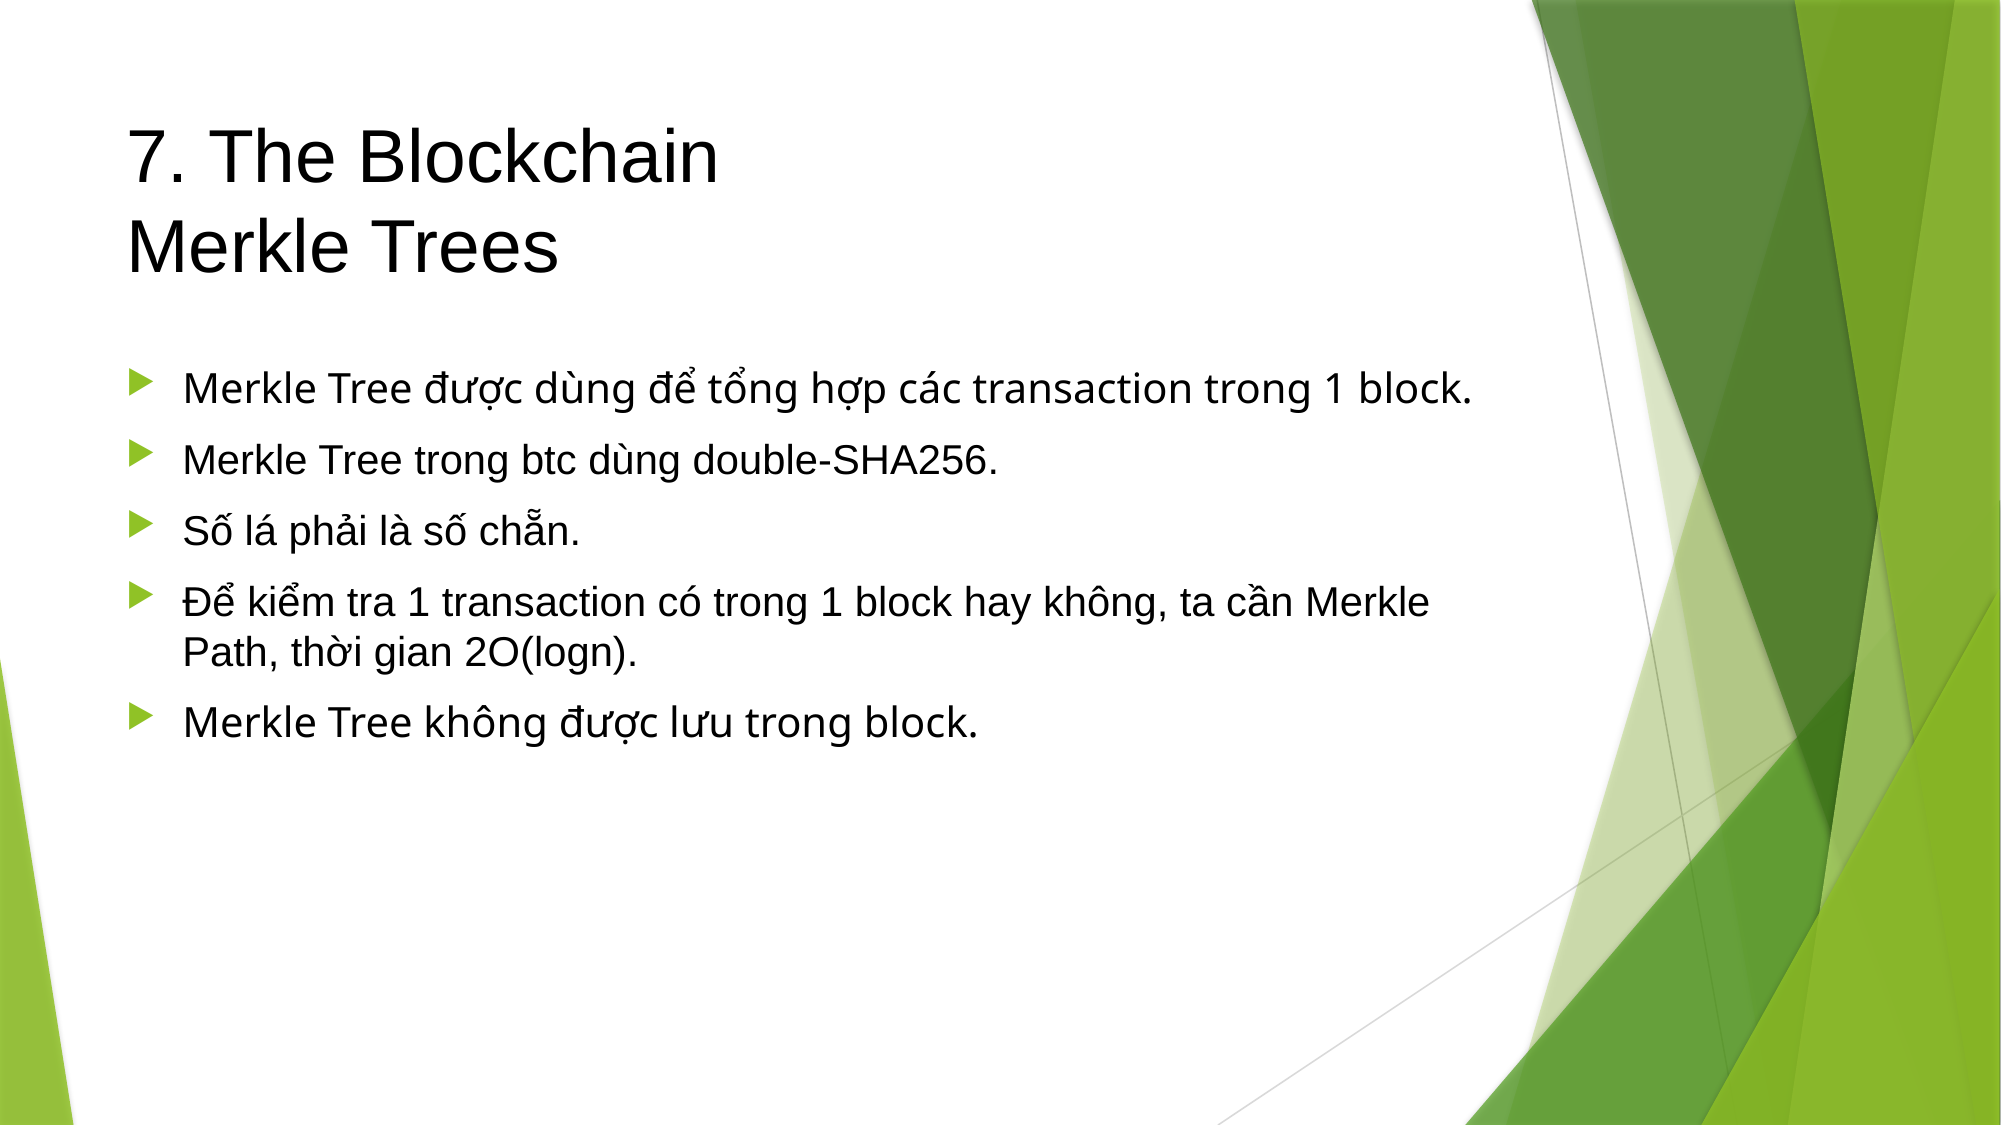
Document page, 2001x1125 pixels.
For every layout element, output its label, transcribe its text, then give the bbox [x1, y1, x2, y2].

list Merkle Tree được dùng để tổng hợp các transaction trong 1 block. Merkle Tree trong btc dùng double-SHA256. Số lá phải là số chẵn. Để kiểm tra 1 transaction có trong 1 block hay không, ta cần Merkle Path, thời gian 2O(logn). Merkle Tree không được lưu trong block. [111, 354, 1522, 1030]
title 7. The Blockchain Merkle Trees [111, 99, 1522, 317]
